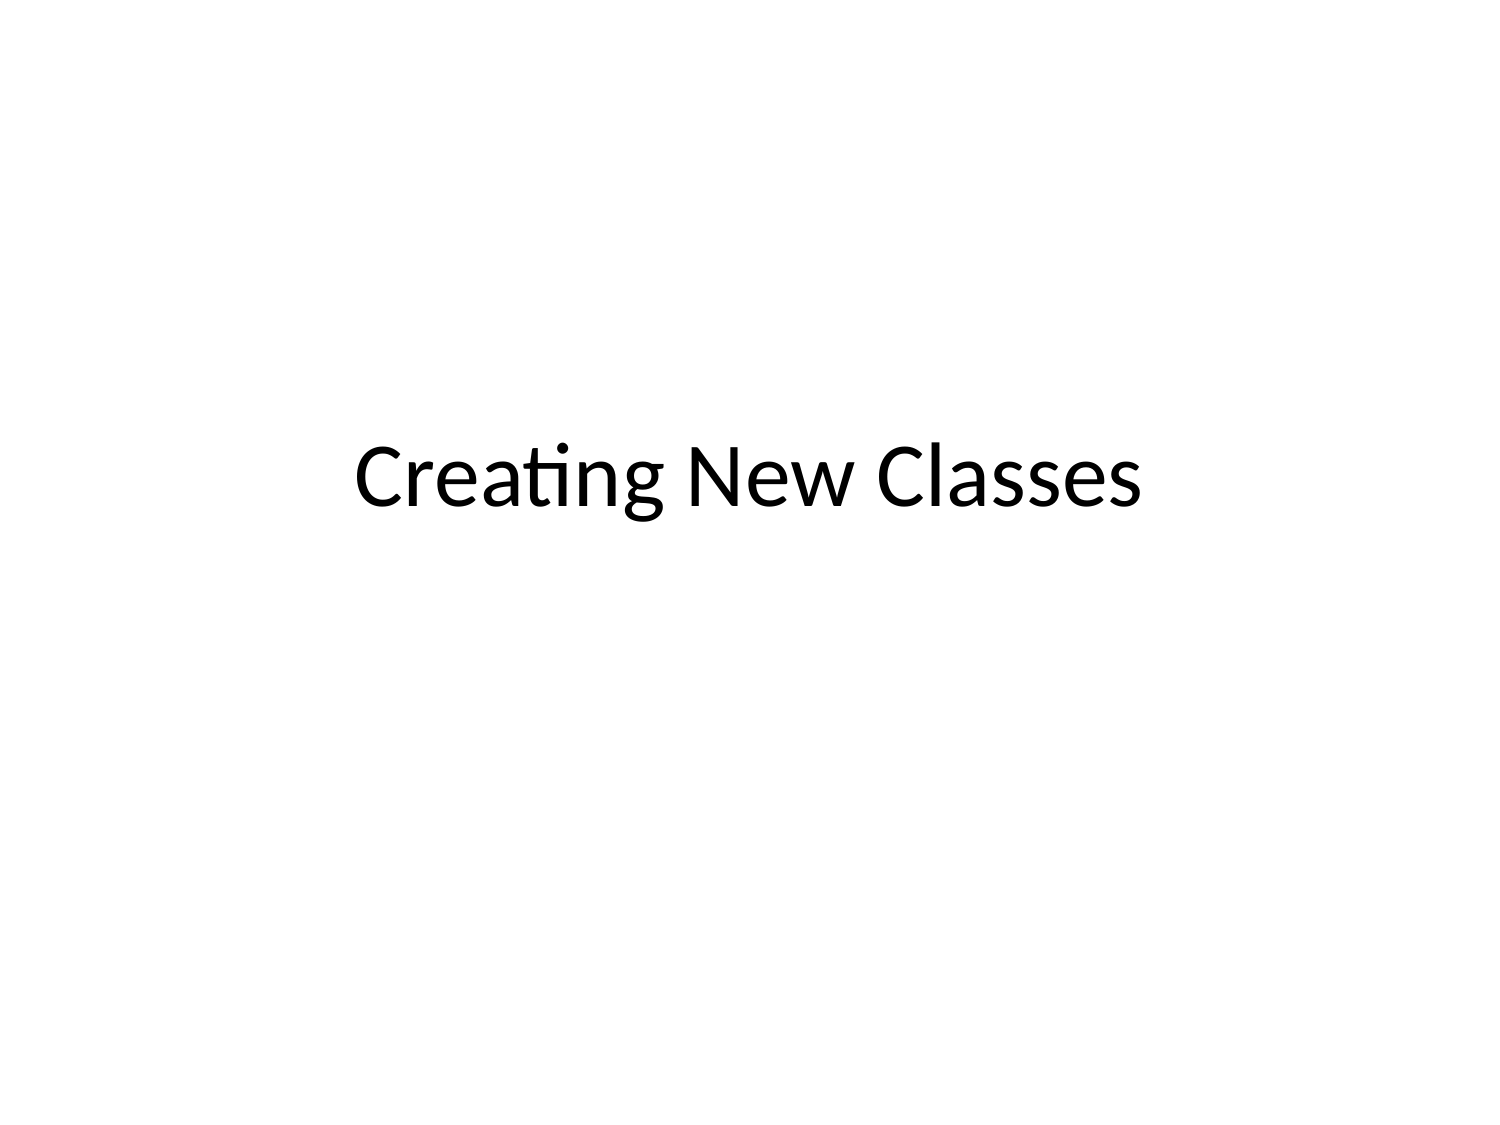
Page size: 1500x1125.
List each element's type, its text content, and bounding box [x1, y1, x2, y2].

title Creating New Classes [112, 349, 1388, 591]
